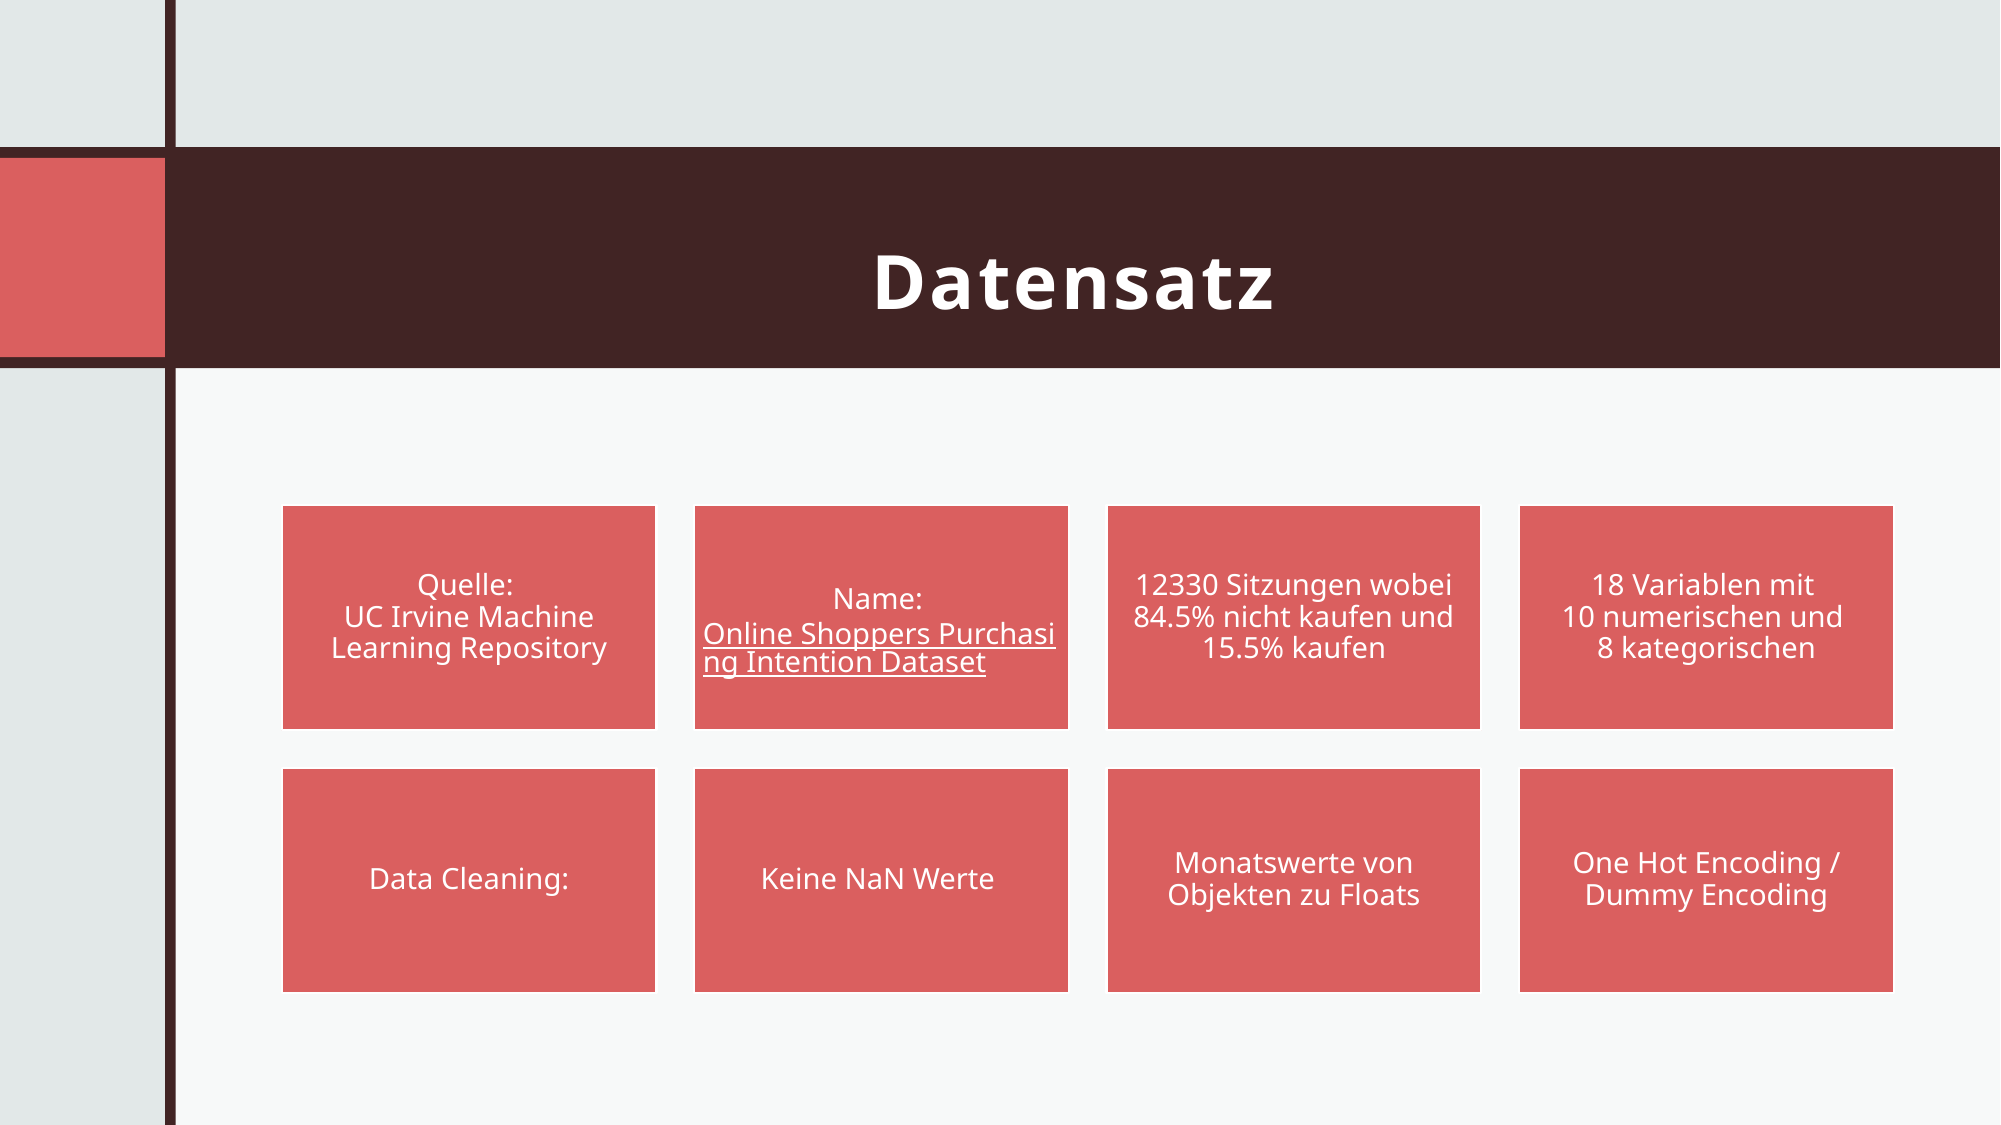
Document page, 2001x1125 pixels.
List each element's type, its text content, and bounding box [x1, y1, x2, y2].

text_box [0, 0, 164, 146]
title Datensatz [251, 171, 1895, 341]
text_box [177, 369, 2000, 1125]
text_box [177, 0, 2000, 146]
text_box [0, 157, 164, 358]
text_box [0, 146, 164, 157]
text_box [0, 369, 164, 1125]
text_box [177, 146, 2000, 369]
text_box [0, 358, 164, 369]
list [280, 473, 1895, 1025]
text_box [164, 0, 177, 1125]
